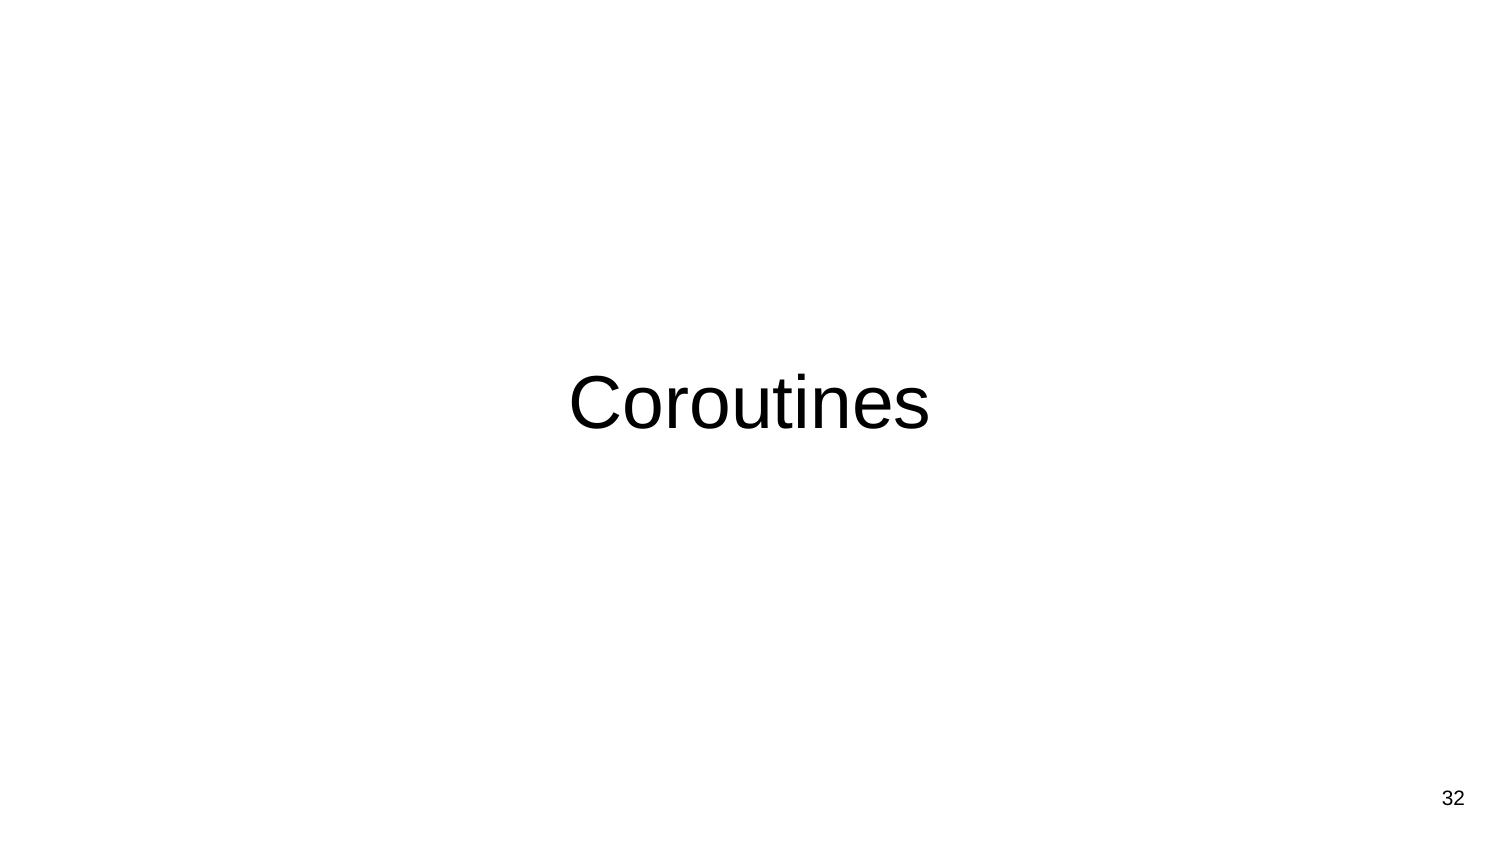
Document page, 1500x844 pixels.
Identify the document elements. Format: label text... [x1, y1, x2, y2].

title Coroutines [51, 122, 1449, 459]
slide_number 32 [1389, 764, 1480, 830]
